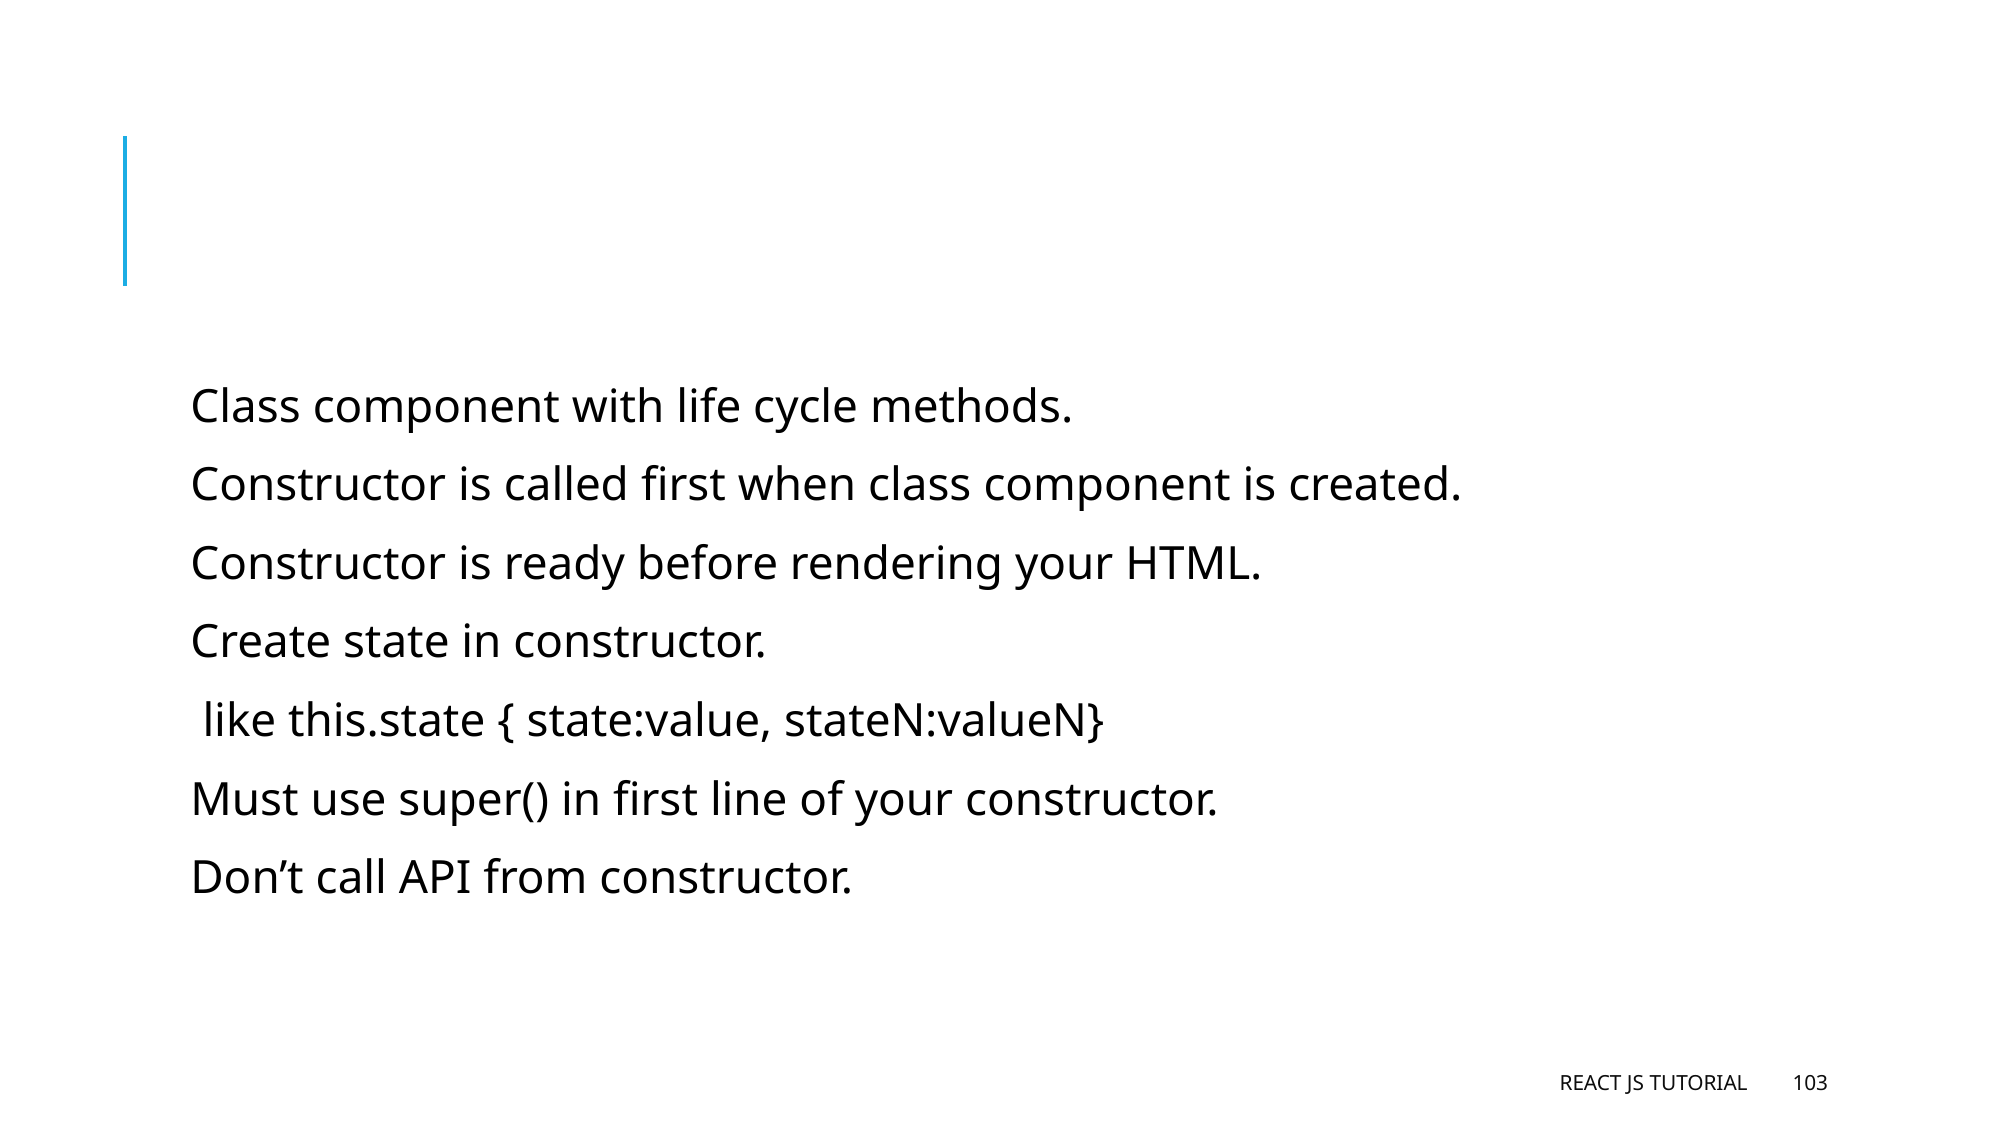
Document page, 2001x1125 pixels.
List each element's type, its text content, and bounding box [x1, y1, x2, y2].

slide_number 103 [1777, 1061, 1938, 1107]
footer React JS Tutorial [794, 1061, 1763, 1107]
list Class component with life cycle methods. Constructor is called first when class component is created. Constructor is ready before rendering your HTML. Create state in constructor. like this.state { state:value, stateN:valueN} Must use super() in first line of your constructor. Don’t call API from constructor. [168, 375, 1763, 1035]
